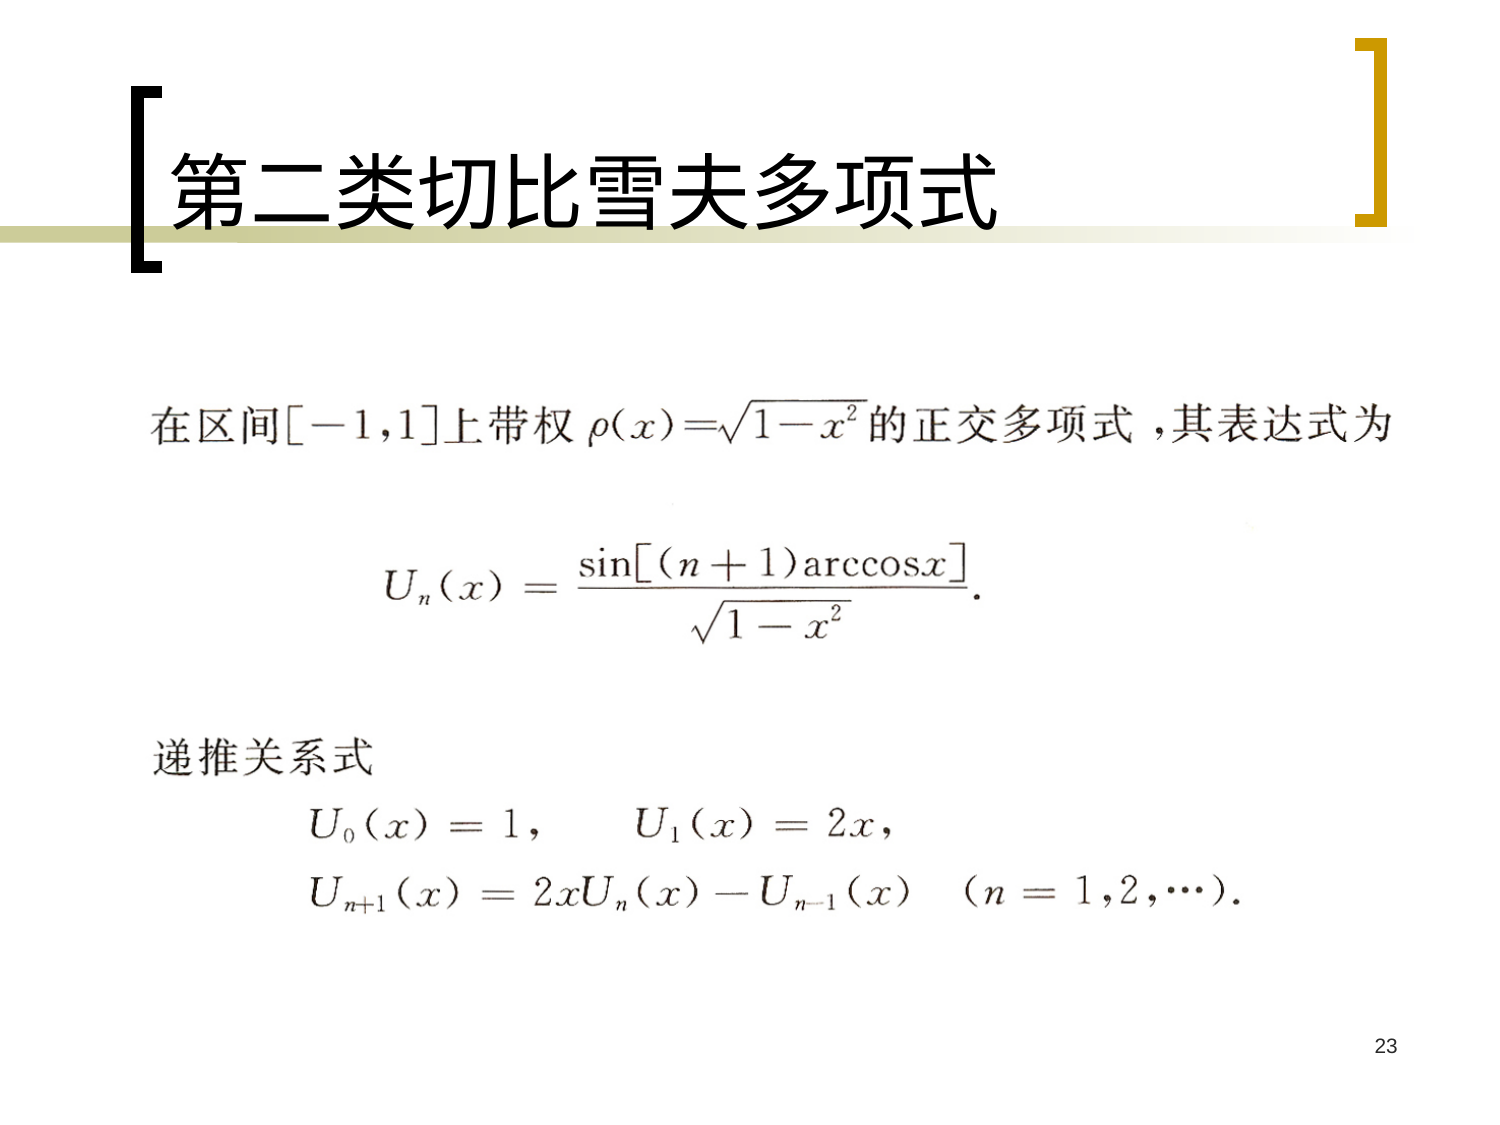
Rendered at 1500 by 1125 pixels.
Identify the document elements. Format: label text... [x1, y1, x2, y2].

title 第二类切比雪夫多项式 [152, 15, 1328, 248]
slide_number 23 [1099, 1024, 1413, 1101]
picture [137, 387, 1401, 923]
